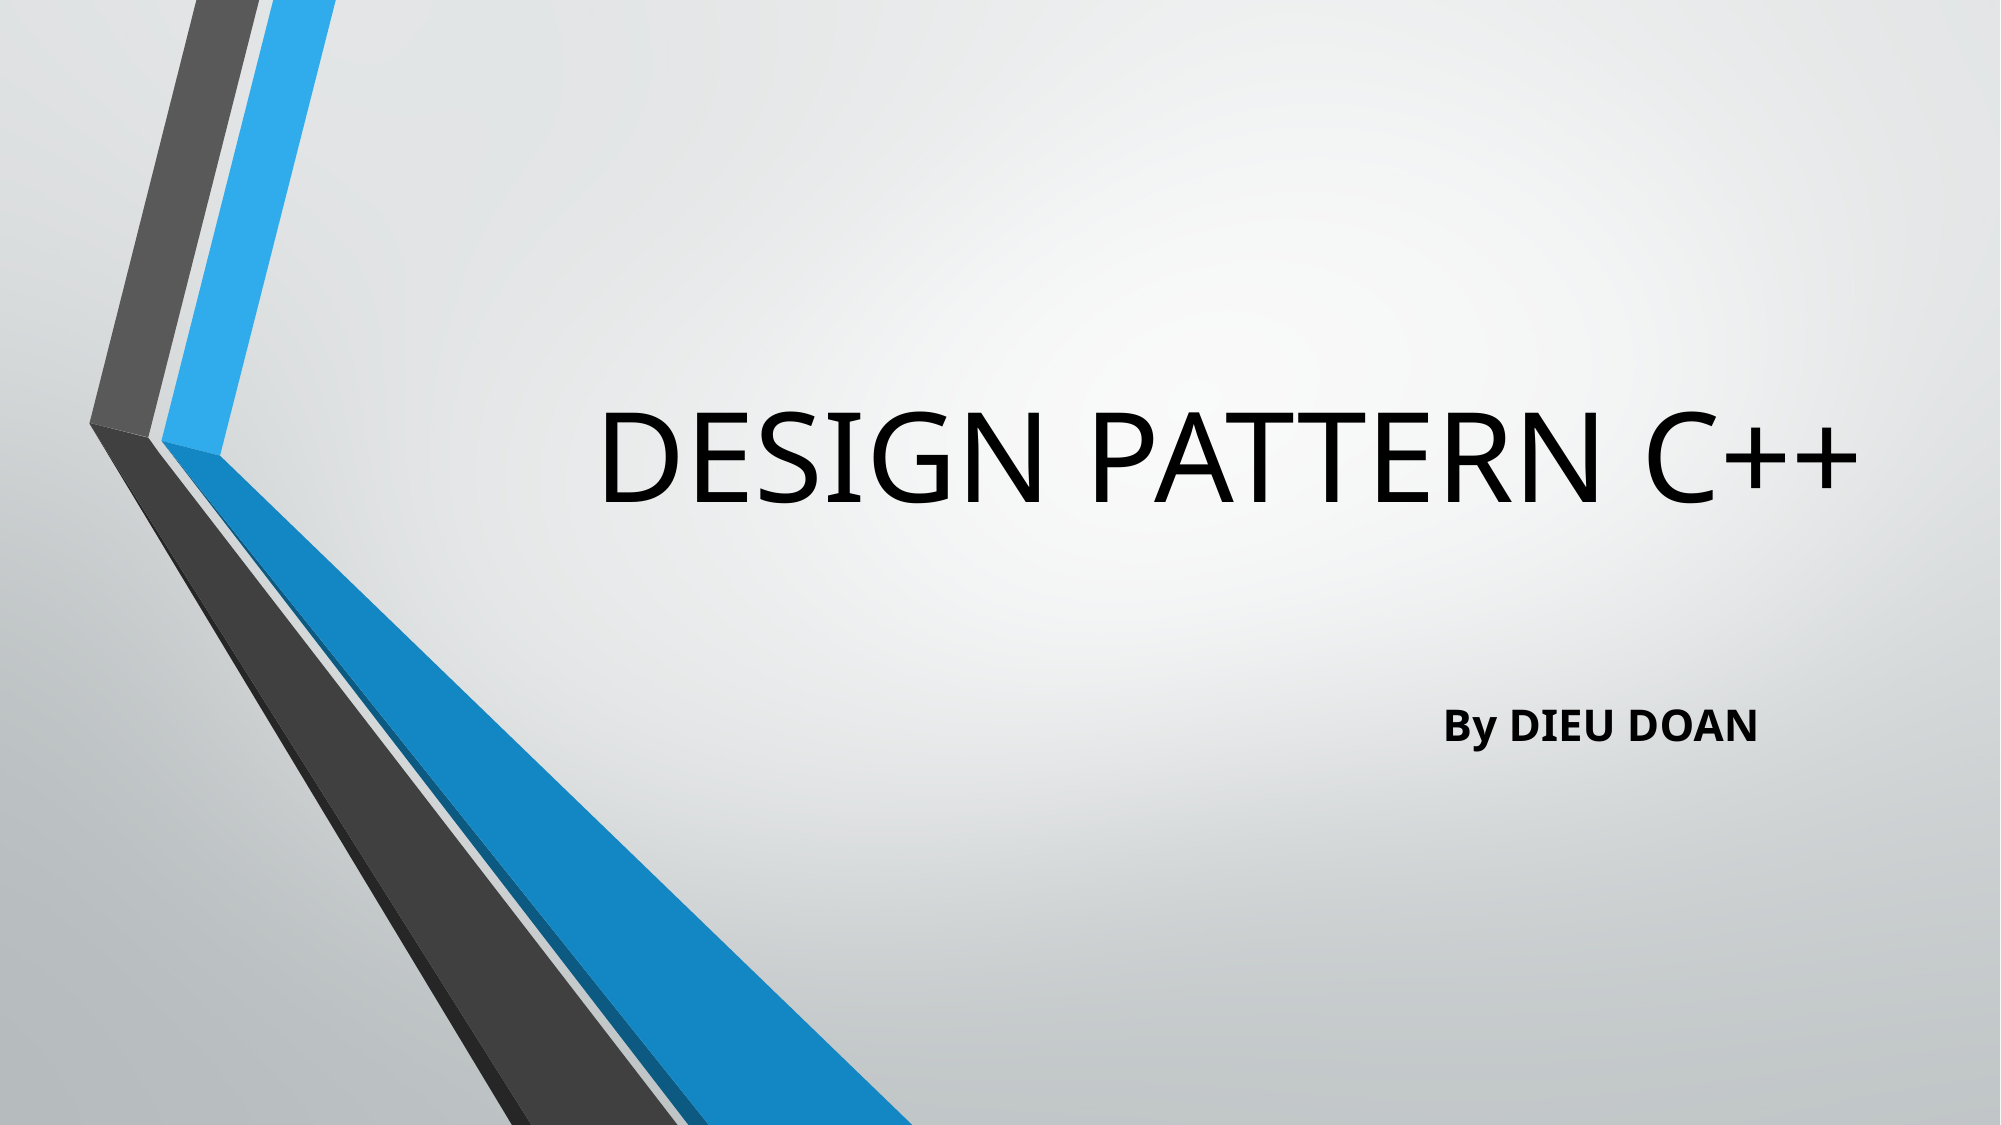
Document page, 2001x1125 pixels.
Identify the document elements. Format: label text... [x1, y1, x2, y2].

subtitle By DIEU DOAN [628, 615, 1775, 844]
title DESIGN PATTERN C++ [472, 105, 1879, 535]
